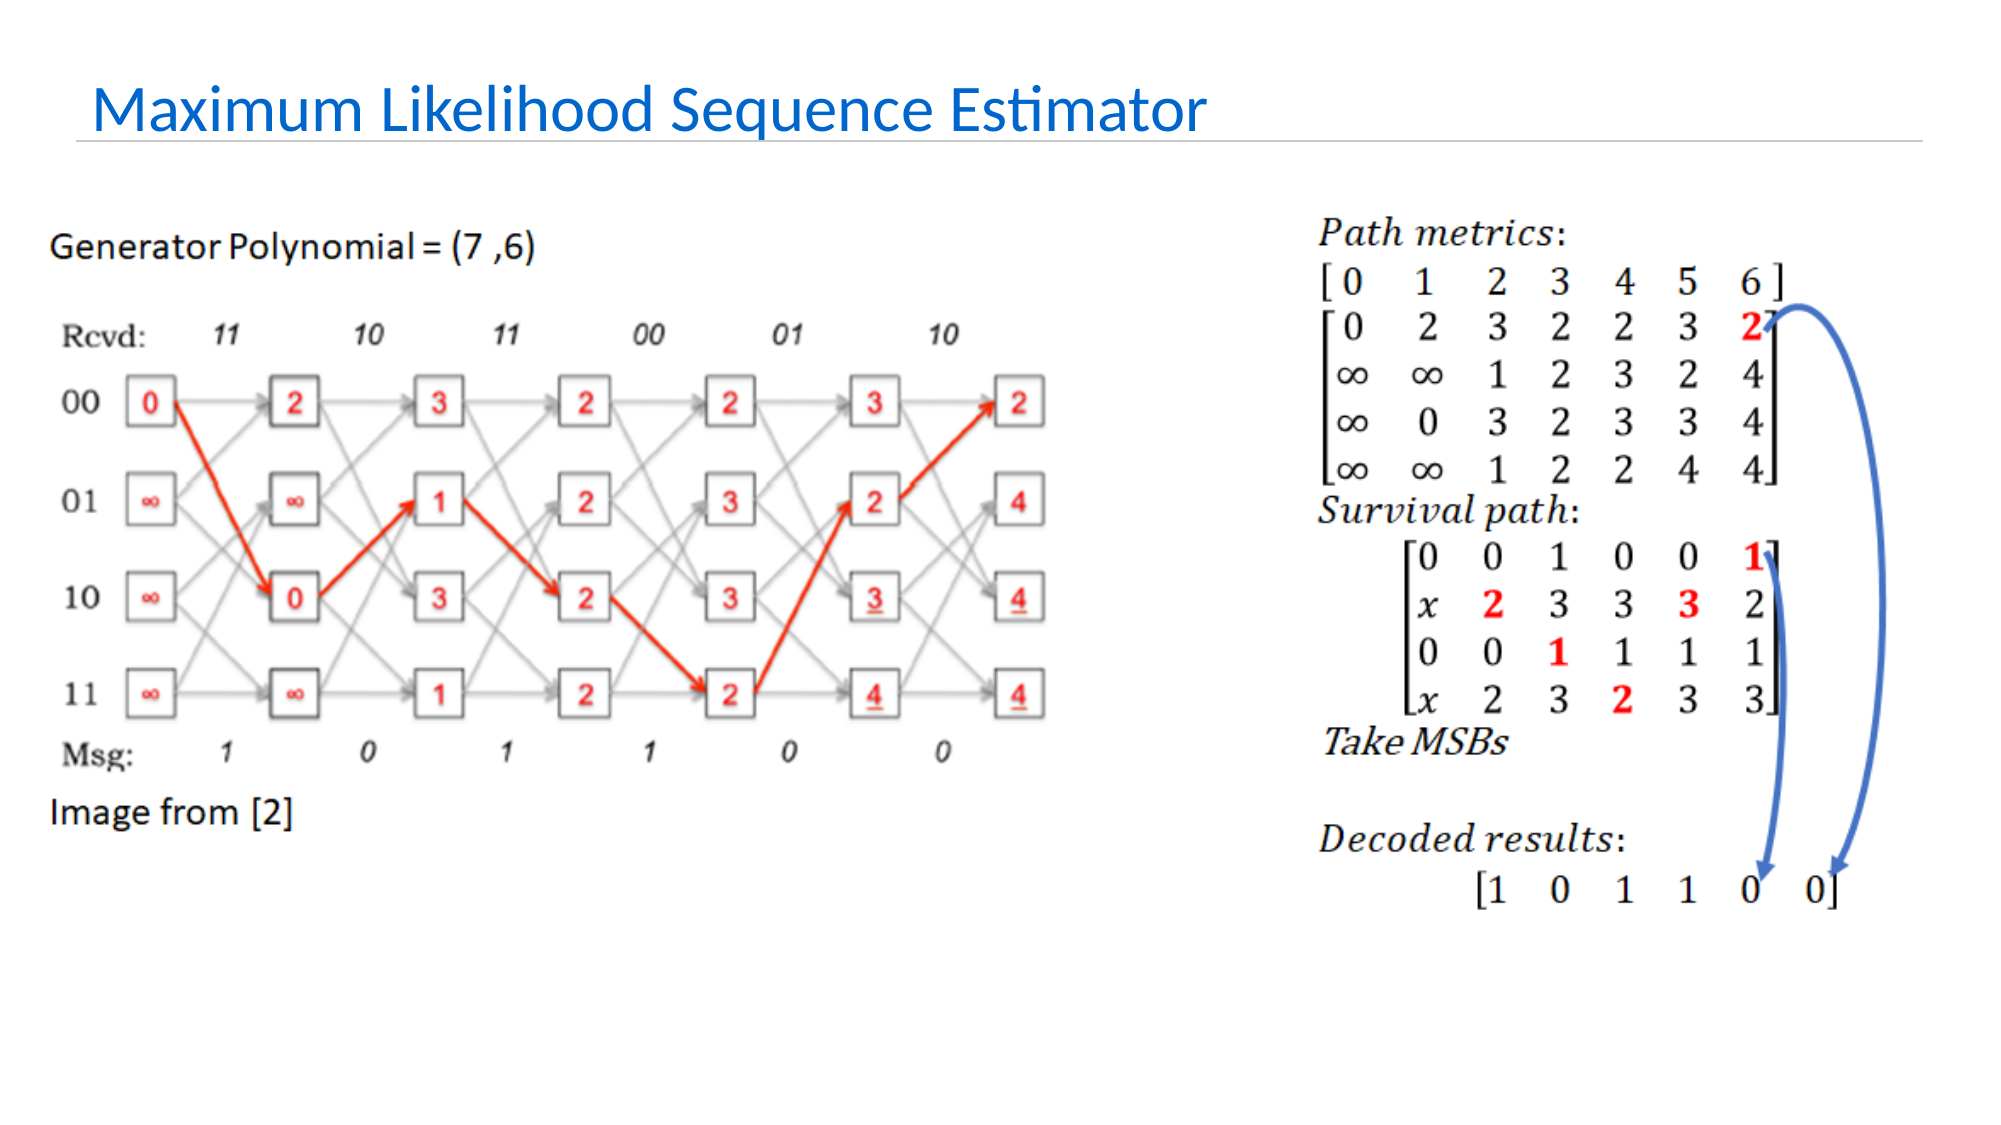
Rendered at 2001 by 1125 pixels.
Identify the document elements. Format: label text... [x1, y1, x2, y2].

picture [24, 198, 1991, 927]
text_box Maximum Likelihood Sequence Estimator [76, 44, 1523, 140]
